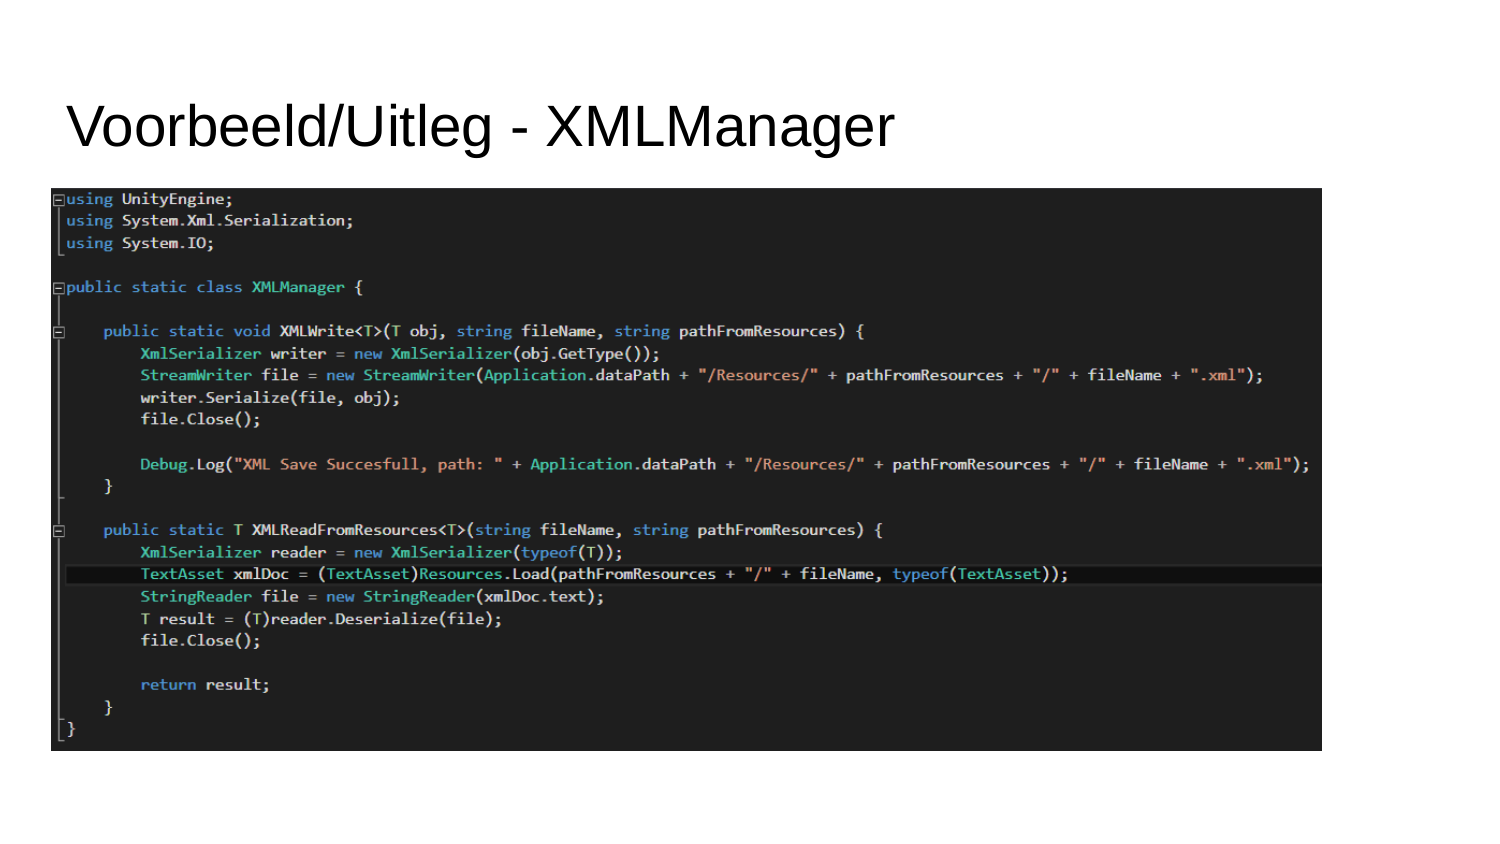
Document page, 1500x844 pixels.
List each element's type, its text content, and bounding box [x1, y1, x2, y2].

picture [50, 188, 1322, 751]
title Voorbeeld/Uitleg - XMLManager [51, 72, 1449, 167]
